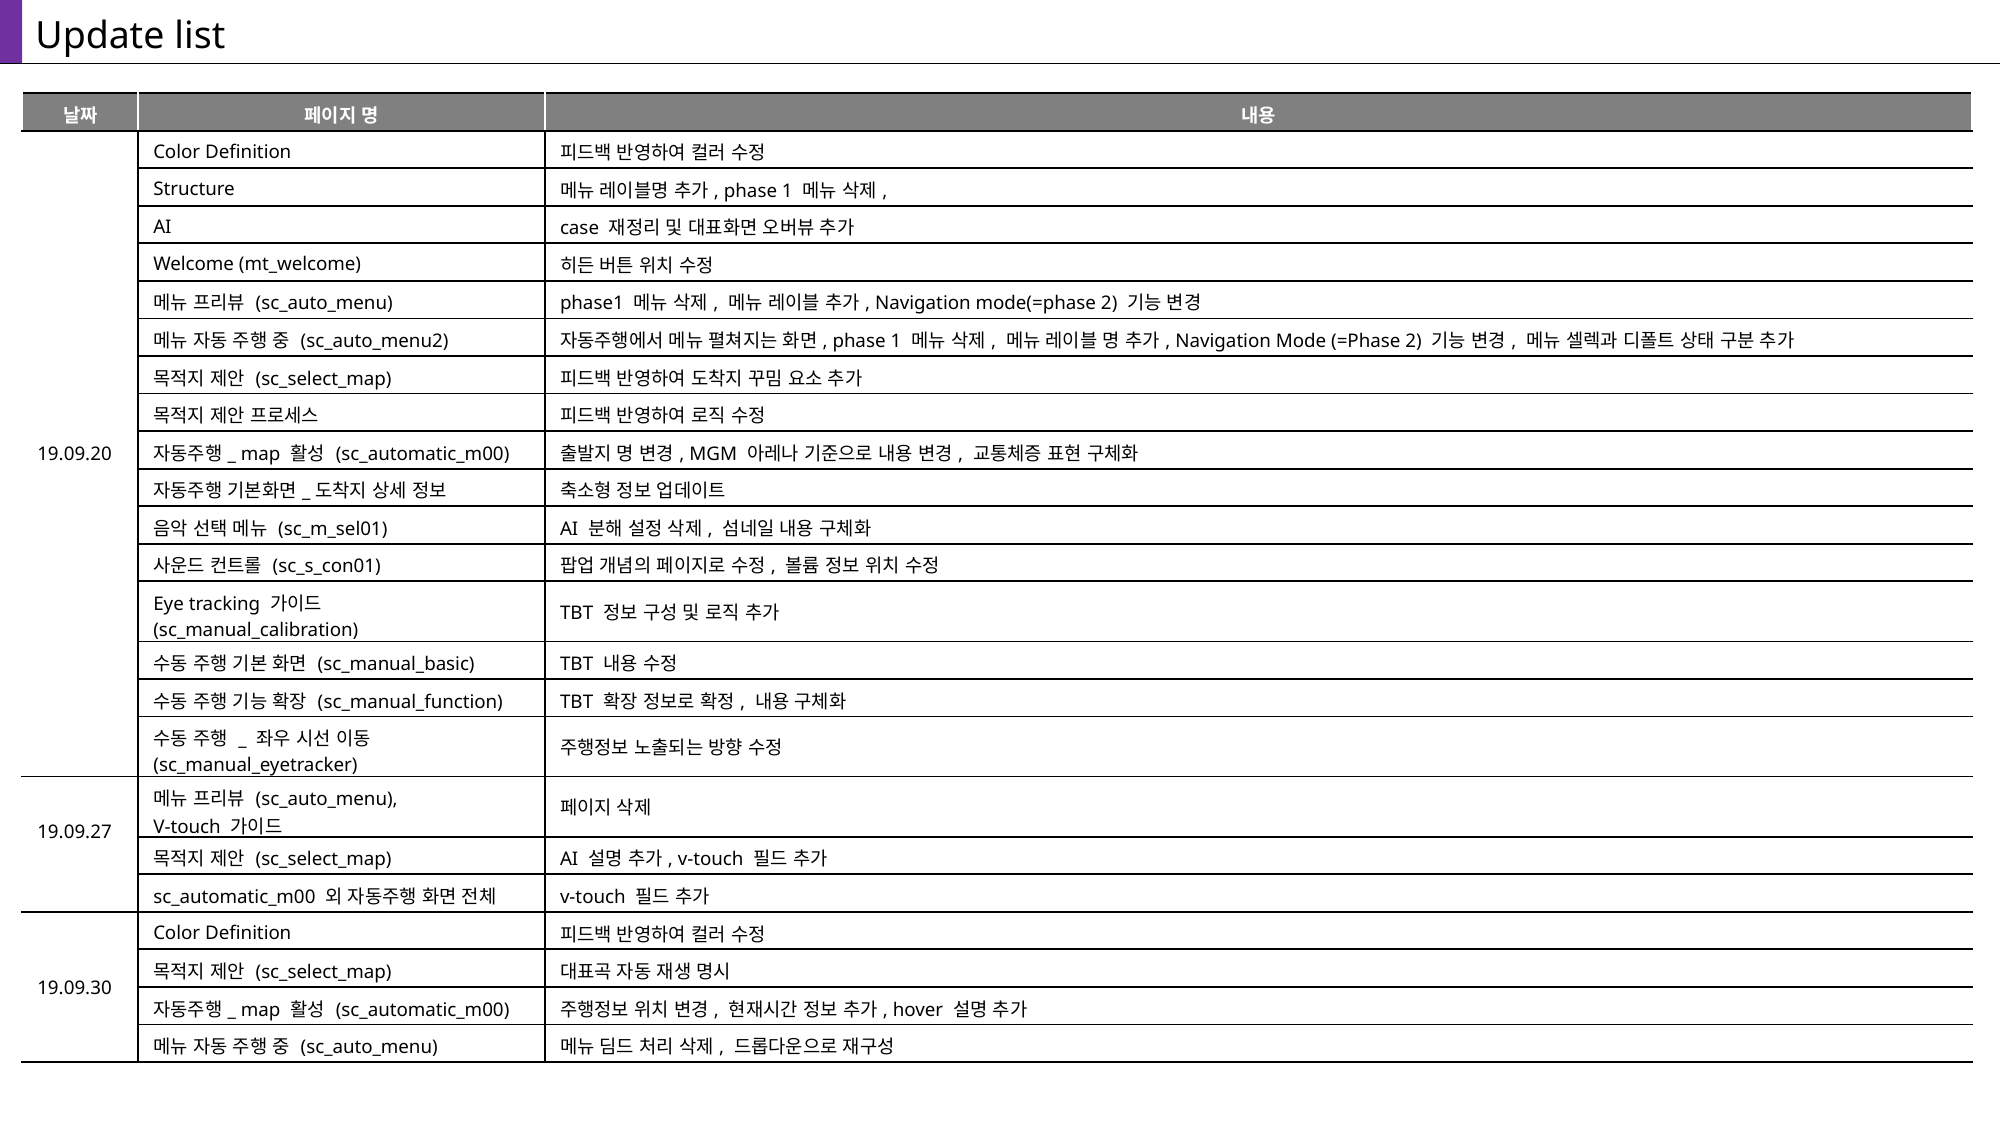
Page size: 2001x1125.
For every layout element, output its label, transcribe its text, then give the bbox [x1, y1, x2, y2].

table_cell 축소형 정보 업데이트 [546, 470, 1971, 505]
table_cell Color Definition [139, 132, 544, 167]
table_cell Welcome (mt_welcome) [139, 244, 544, 280]
table_cell 메뉴 프리뷰 (sc_auto_menu), V-touch 가이드 [139, 777, 544, 836]
table_cell 자동주행_ map 활성 (sc_automatic_m00) [139, 988, 544, 1024]
table_cell 목적지 제안 (sc_select_map) [139, 838, 544, 873]
table_cell 음악 선택 메뉴 (sc_m_sel01) [139, 507, 544, 543]
table_cell 목적지 제안 프로세스 [139, 394, 544, 430]
table_cell case 재정리 및 대표화면 오버뷰 추가 [546, 207, 1971, 242]
table_cell 팝업 개념의 페이지로 수정, 볼륨 정보 위치 수정 [546, 545, 1971, 580]
table_cell 자동주행 기본화면_도착지 상세 정보 [139, 470, 544, 505]
table_cell 메뉴 레이블명 추가, phase 1 메뉴 삭제, [546, 169, 1971, 205]
table_cell v-touch 필드 추가 [546, 875, 1971, 911]
table_header 날짜 [23, 94, 137, 130]
table_cell 19.09.20 [23, 132, 137, 776]
table_header 페이지 명 [139, 94, 544, 130]
table_cell 주행정보 위치 변경, 현재시간 정보 추가, hover 설명 추가 [546, 988, 1971, 1024]
table_cell 19.09.27 [23, 777, 137, 911]
table_cell 페이지 삭제 [546, 777, 1971, 836]
table_cell 피드백 반영하여 컬러 수정 [546, 132, 1971, 167]
table_cell 목적지 제안 (sc_select_map) [139, 357, 544, 393]
table_cell 히든 버튼 위치 수정 [546, 244, 1971, 280]
table_cell sc_automatic_m00 외 자동주행 화면 전체 [139, 875, 544, 911]
table_cell 피드백 반영하여 도착지 꾸밈 요소 추가 [546, 357, 1971, 393]
table_cell TBT 정보 구성 및 로직 추가 [546, 582, 1971, 641]
table_cell 수동 주행 _ 좌우 시선 이동 (sc_manual_eyetracker) [139, 717, 544, 776]
table_cell 메뉴 자동 주행 중 (sc_auto_menu) [139, 1025, 544, 1061]
table_cell 메뉴 딤드 처리 삭제, 드롭다운으로 재구성 [546, 1025, 1971, 1061]
table_cell Color Definition [139, 913, 544, 948]
table_cell 주행정보 노출되는 방향 수정 [546, 717, 1971, 776]
table_cell 피드백 반영하여 로직 수정 [546, 394, 1971, 430]
table_cell phase1 메뉴 삭제, 메뉴 레이블 추가, Navigation mode(=phase 2) 기능 변경 [546, 282, 1971, 318]
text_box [0, 0, 2000, 64]
table_cell 출발지 명 변경, MGM 아레나 기준으로 내용 변경, 교통체증 표현 구체화 [546, 432, 1971, 468]
table_cell 19.09.30 [23, 913, 137, 1061]
table_cell 메뉴 프리뷰 (sc_auto_menu) [139, 282, 544, 318]
table_cell Structure [139, 169, 544, 205]
table_header 내용 [546, 94, 1971, 130]
table_cell 메뉴 자동 주행 중 (sc_auto_menu2) [139, 319, 544, 355]
table_cell 자동주행_ map 활성 (sc_automatic_m00) [139, 432, 544, 468]
table_cell 피드백 반영하여 컬러 수정 [546, 913, 1971, 948]
table_cell 수동 주행 기본 화면 (sc_manual_basic) [139, 642, 544, 678]
table_cell TBT 내용 수정 [546, 642, 1971, 678]
table_cell TBT 확장 정보로 확정, 내용 구체화 [546, 680, 1971, 716]
table_cell 자동주행에서 메뉴 펼쳐지는 화면, phase 1 메뉴 삭제, 메뉴 레이블 명 추가, Navigation Mode (=Phase 2) 기능 변경, 메뉴 셀렉과 디폴트 상태 구분 추가 [546, 319, 1971, 355]
table_cell AI 분해 설정 삭제, 섬네일 내용 구체화 [546, 507, 1971, 543]
table_cell 대표곡 자동 재생 명시 [546, 950, 1971, 986]
table_cell 수동 주행 기능 확장 (sc_manual_function) [139, 680, 544, 716]
table_cell Eye tracking 가이드 (sc_manual_calibration) [139, 582, 544, 641]
table_cell 사운드 컨트롤 (sc_s_con01) [139, 545, 544, 580]
table_cell 목적지 제안 (sc_select_map) [139, 950, 544, 986]
table_cell AI [139, 207, 544, 242]
table_cell AI 설명 추가, v-touch 필드 추가 [546, 838, 1971, 873]
